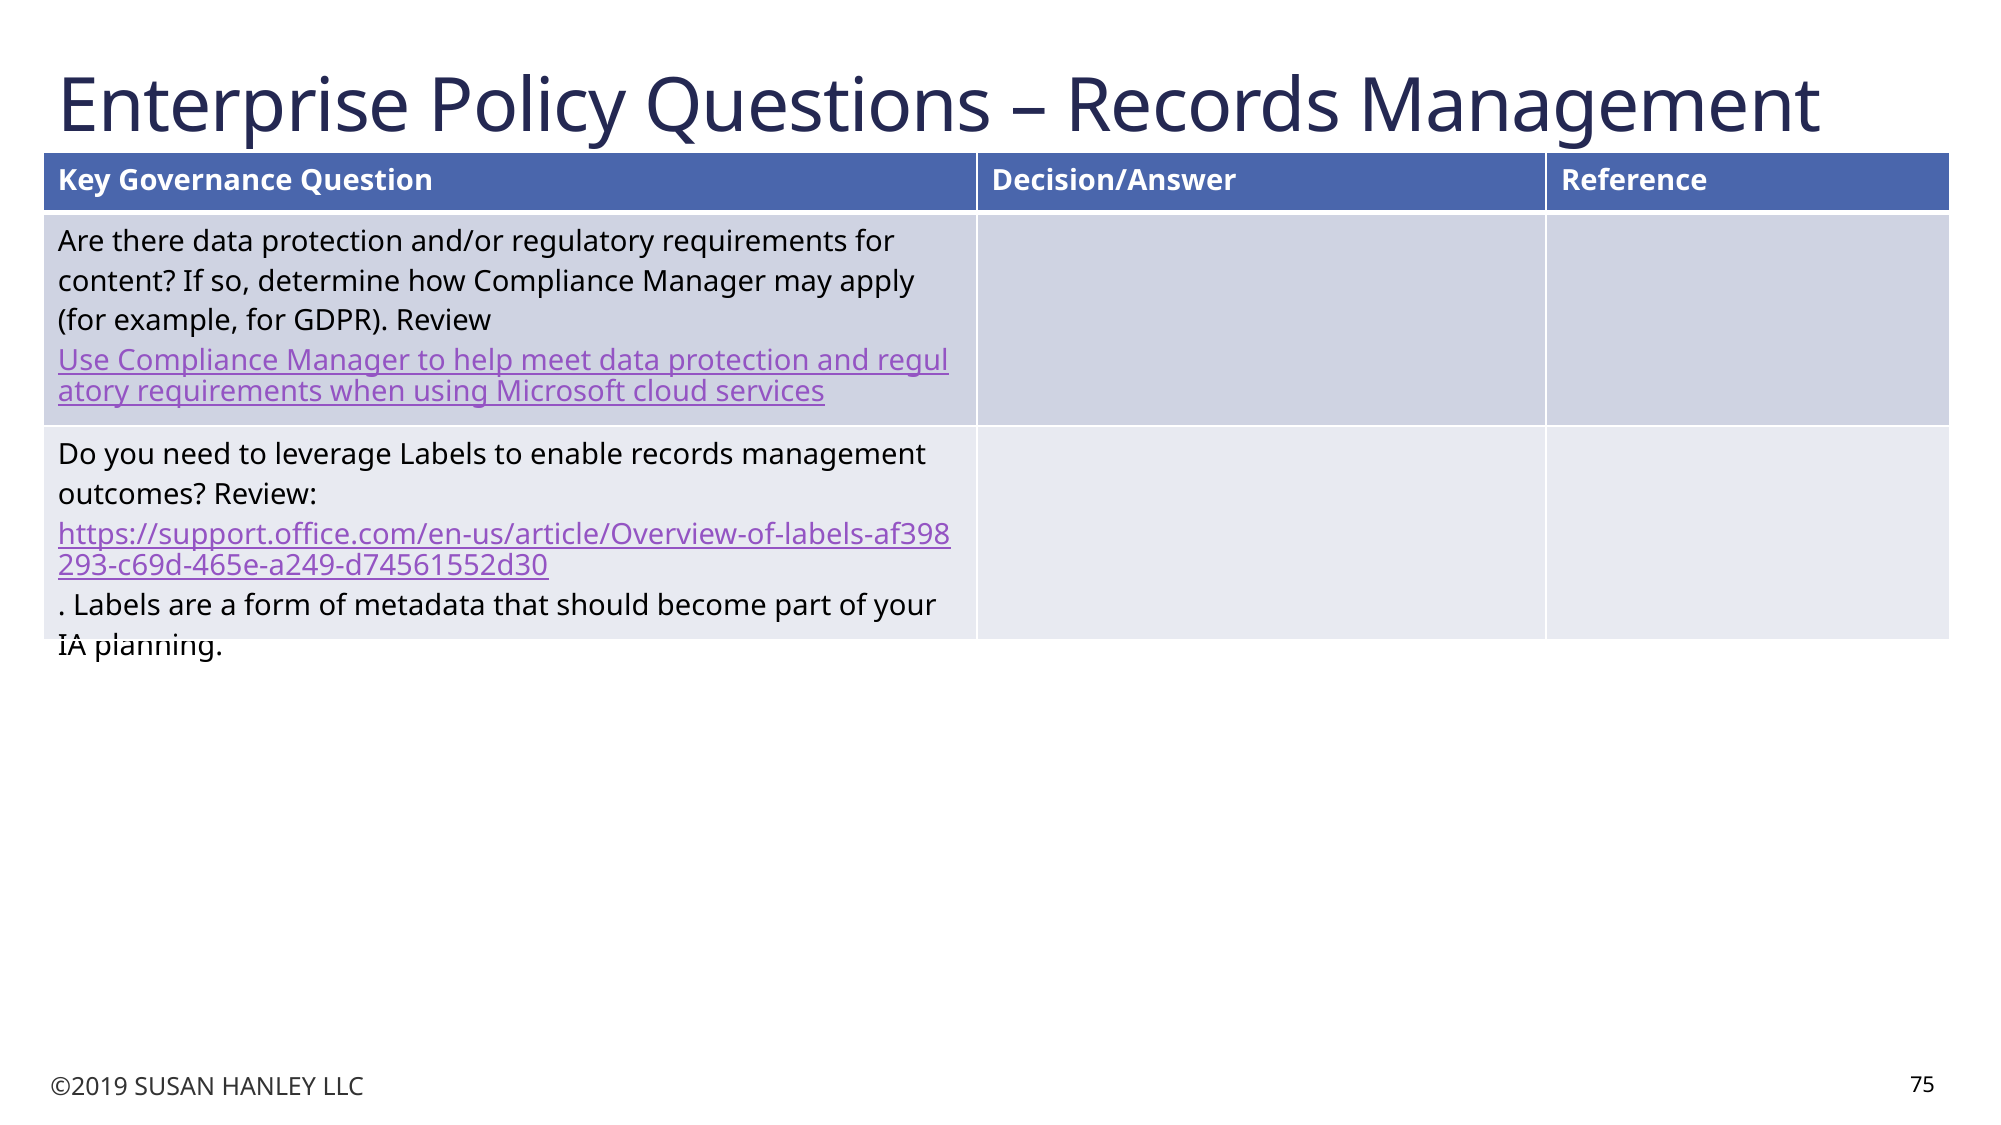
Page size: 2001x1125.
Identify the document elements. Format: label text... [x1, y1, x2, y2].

table_cell [978, 427, 1545, 639]
table_header Decision/Answer [978, 153, 1545, 210]
slide_number 75 [1734, 1055, 1950, 1116]
table_cell [1547, 215, 1949, 425]
table_header Key Governance Question [44, 153, 976, 210]
title Enterprise Policy Questions – Records Management [42, 28, 1950, 151]
table_cell [978, 215, 1545, 425]
table_cell [1547, 427, 1949, 639]
table_header Reference [1547, 153, 1949, 210]
table_cell Are there data protection and/or regulatory requirements for content? If so, determine how Compliance Manager may apply (for example, for GDPR). Review Use Compliance Manager to help meet data protection and regulatory requirements when using Microsoft cloud services. [44, 215, 976, 425]
table_cell Do you need to leverage Labels to enable records management outcomes? Review: https://support.office.com/en-us/article/Overview-of-labels-af398293-c69d-465e-a249-d74561552d30. Labels are a form of metadata that should become part of your IA planning. [44, 427, 976, 639]
